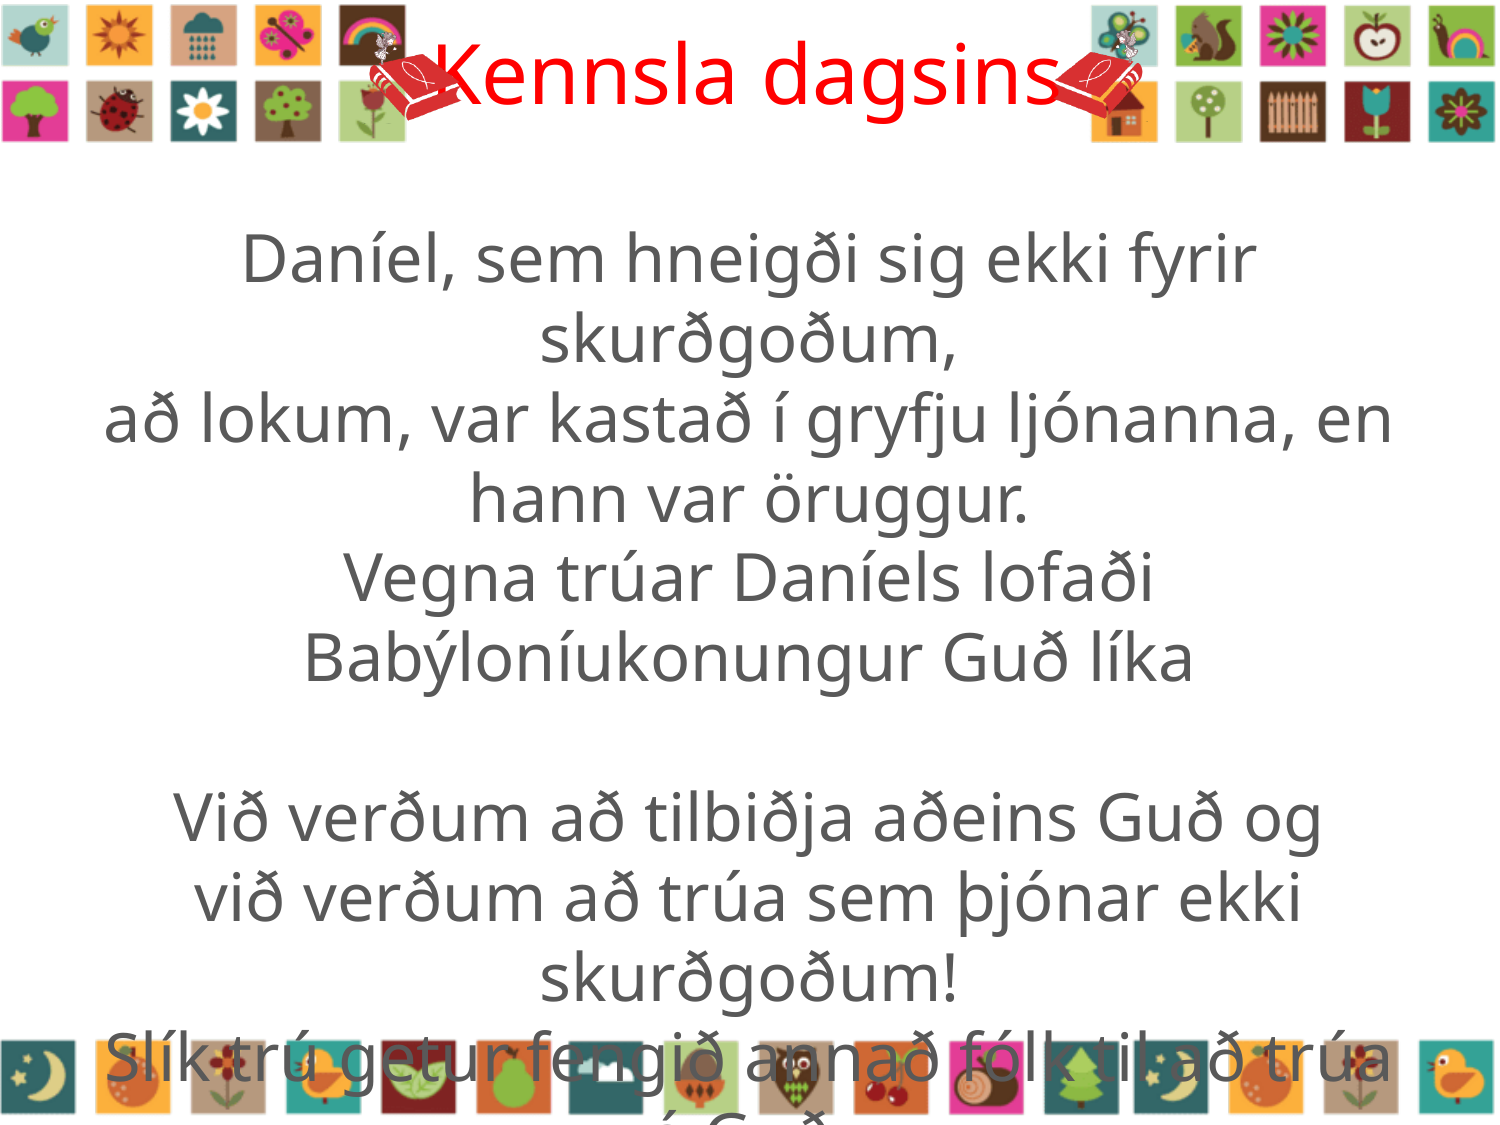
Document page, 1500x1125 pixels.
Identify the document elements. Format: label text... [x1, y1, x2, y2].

picture [0, 3, 494, 150]
picture [1021, 3, 1500, 150]
text_box Daníel, sem hneigði sig ekki fyrir skurðgoðum, að lokum, var kastað í gryfju ljónanna, en hann var öruggur. Vegna trúar Daníels lofaði Babýloníukonungur Guð líka Við verðum að tilbiðja aðeins Guð og við verðum að trúa sem þjónar ekki skurðgoðum! Slík trú getur fengið annað fólk til að trúa á Guð. [76, 208, 1424, 1027]
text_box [0, 1028, 1500, 1118]
text_box Kennsla dagsins [425, 13, 1022, 129]
